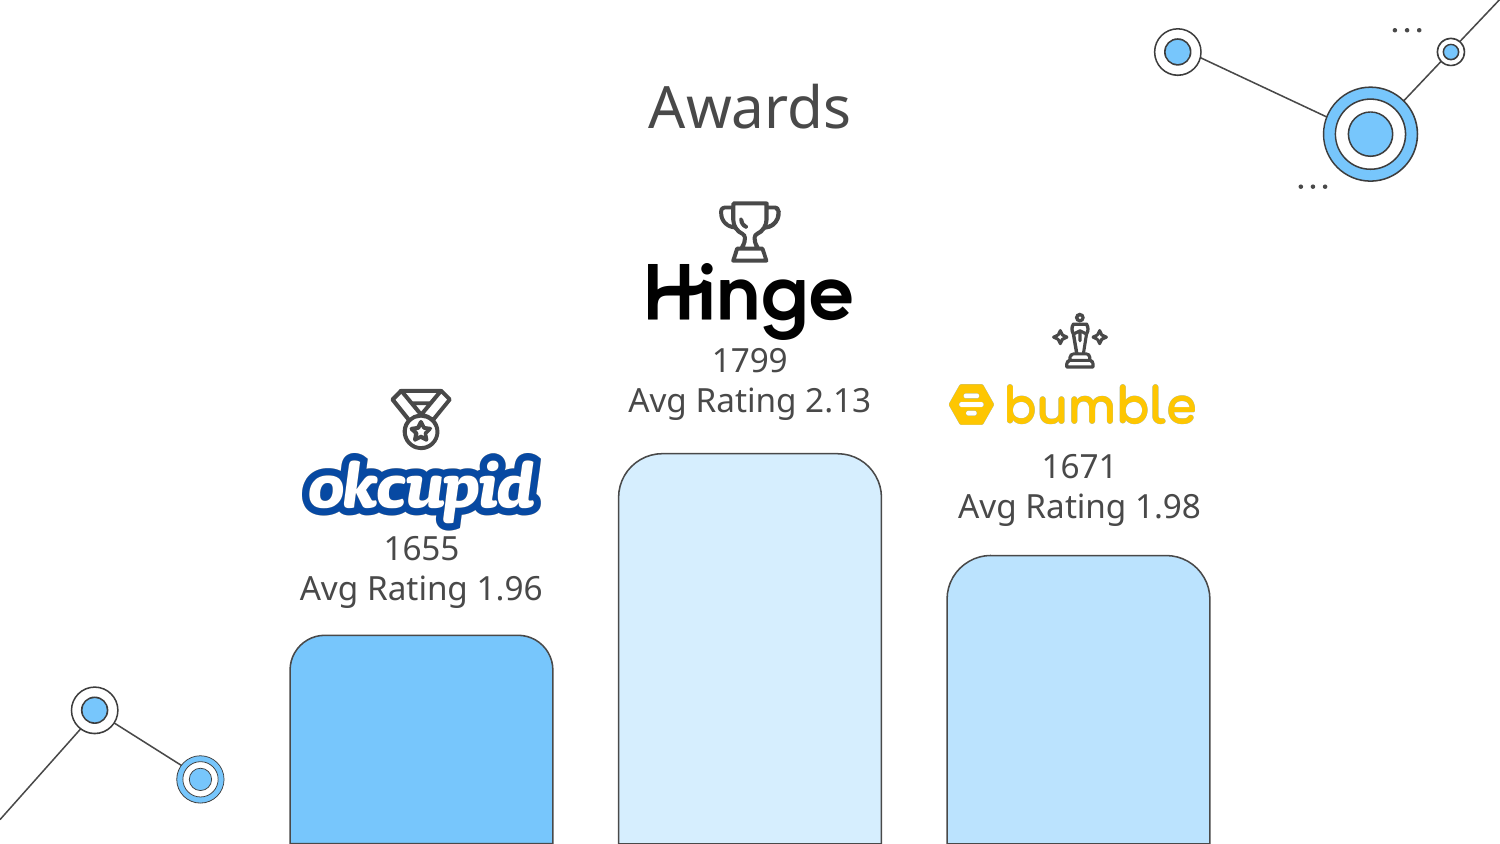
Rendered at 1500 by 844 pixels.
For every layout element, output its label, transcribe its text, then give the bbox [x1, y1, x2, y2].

subtitle 1655 Avg Rating 1.96 [268, 512, 575, 613]
picture [648, 262, 852, 341]
text_box [947, 555, 1210, 844]
text_box [290, 635, 553, 844]
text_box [390, 388, 453, 451]
subtitle 1671 Avg Rating 1.98 [912, 430, 1247, 532]
picture [301, 453, 541, 531]
title Awards [362, 55, 1138, 150]
text_box [618, 453, 882, 844]
subtitle 1799 Avg Rating 2.13 [596, 324, 903, 426]
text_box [718, 201, 781, 261]
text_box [1051, 312, 1109, 332]
picture [946, 334, 1198, 476]
